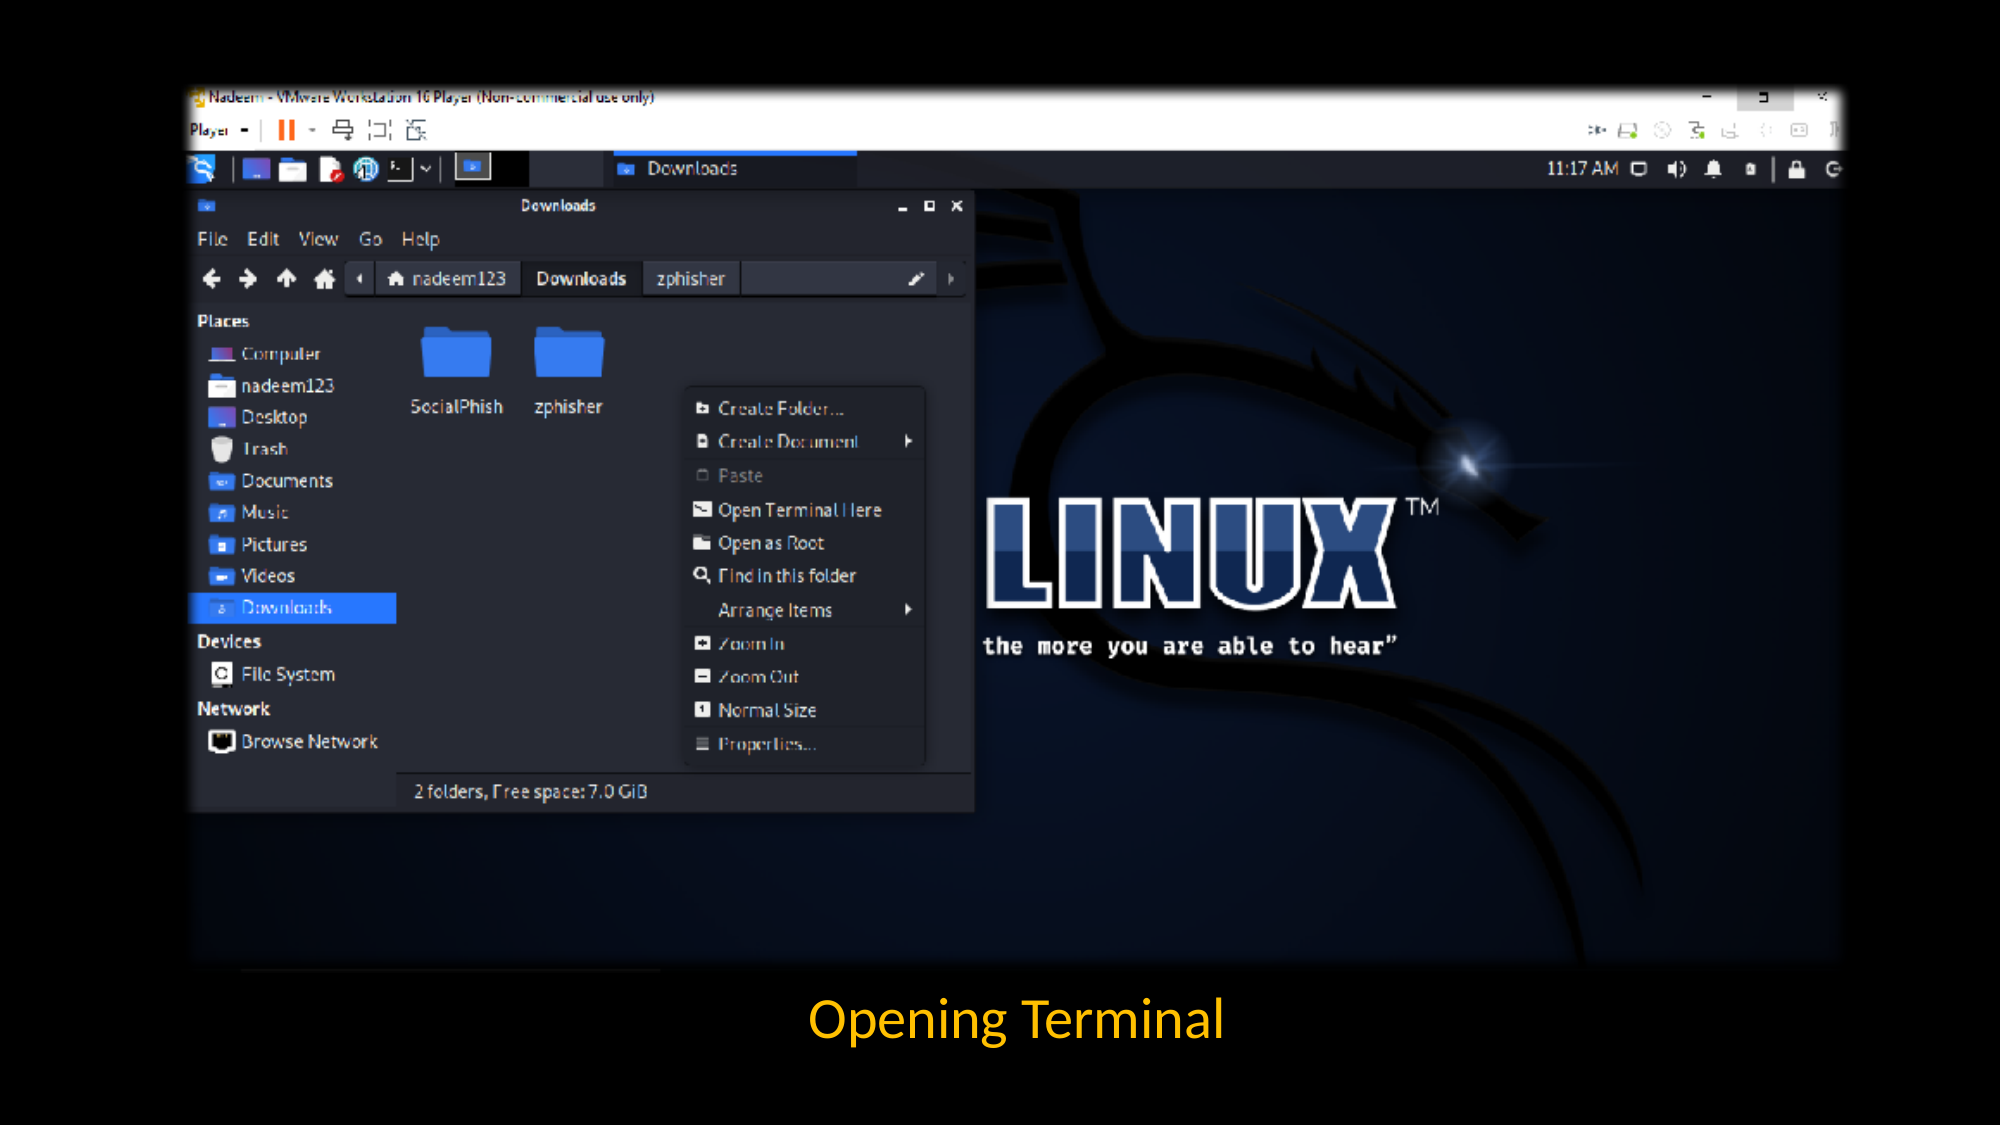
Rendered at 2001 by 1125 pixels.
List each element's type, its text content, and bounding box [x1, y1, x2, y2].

text_box Opening Terminal [793, 973, 1241, 1058]
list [181, 82, 1853, 973]
